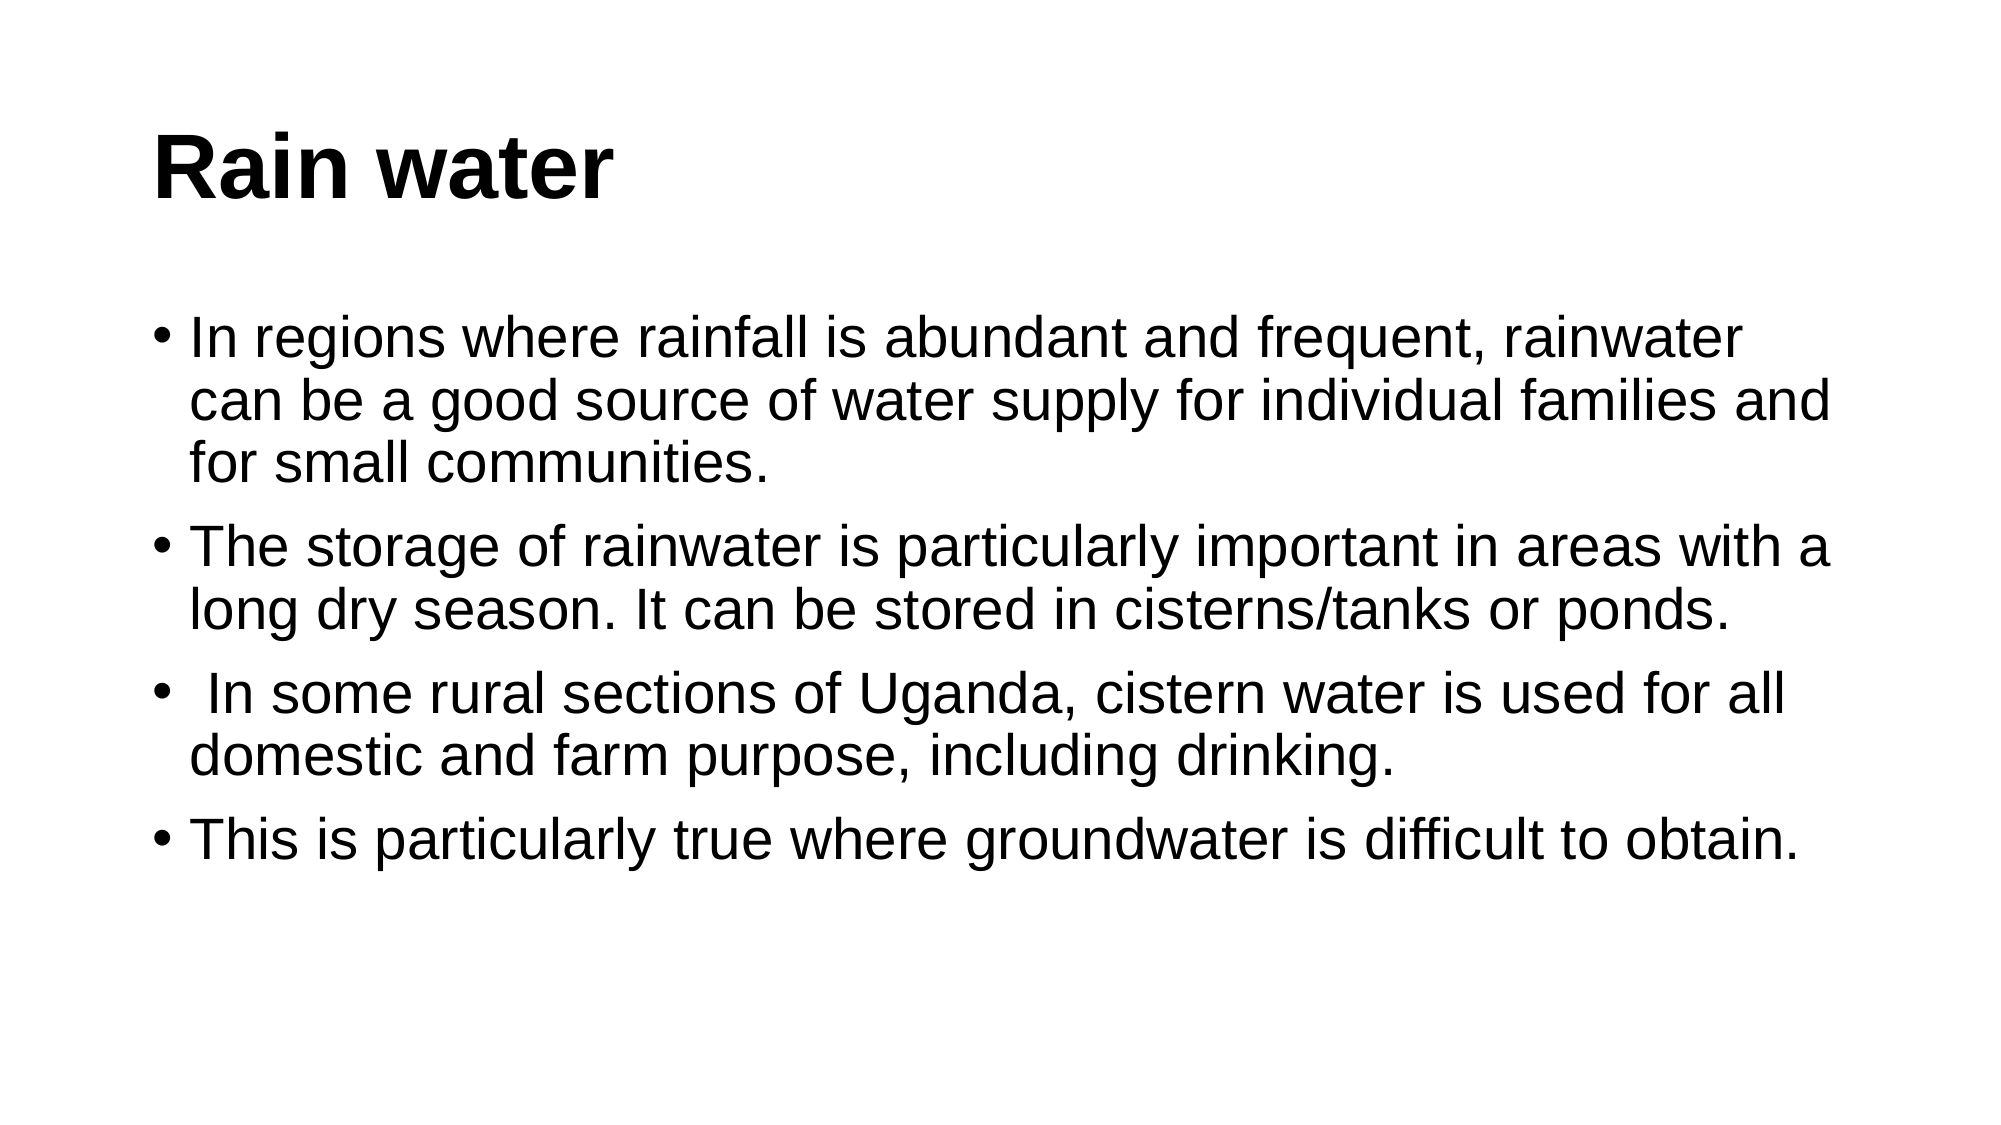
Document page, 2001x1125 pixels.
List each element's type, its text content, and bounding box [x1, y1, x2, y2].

list In regions where rainfall is abundant and frequent, rainwater can be a good source of water supply for individual families and for small communities. The storage of rainwater is particularly important in areas with a long dry season. It can be stored in cisterns/tanks or ponds. In some rural sections of Uganda, cistern water is used for all domestic and farm purpose, including drinking. This is particularly true where groundwater is difficult to obtain. [137, 299, 1863, 1014]
title Rain water [137, 59, 1863, 278]
